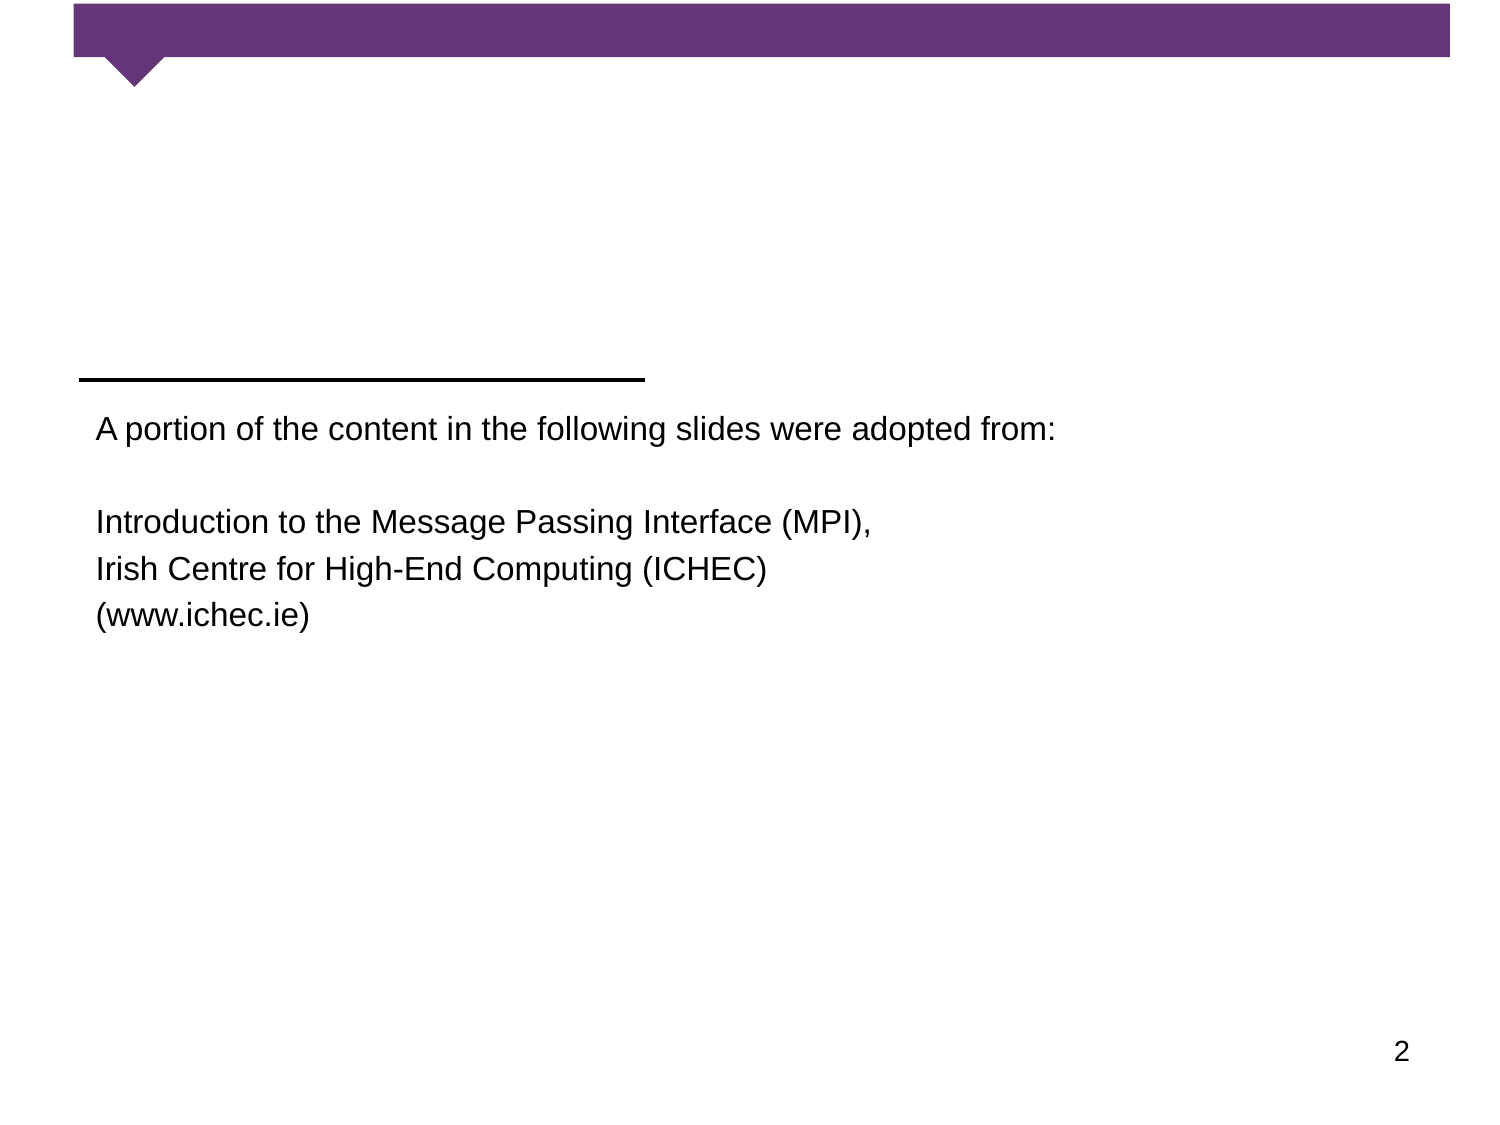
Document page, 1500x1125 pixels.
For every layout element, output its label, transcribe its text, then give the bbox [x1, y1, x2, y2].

list A portion of the content in the following slides were adopted from: Introduction to the Message Passing Interface (MPI), Irish Centre for High-End Computing (ICHEC) (www.ichec.ie) [80, 399, 1463, 778]
slide_number 2 [1074, 1024, 1425, 1103]
